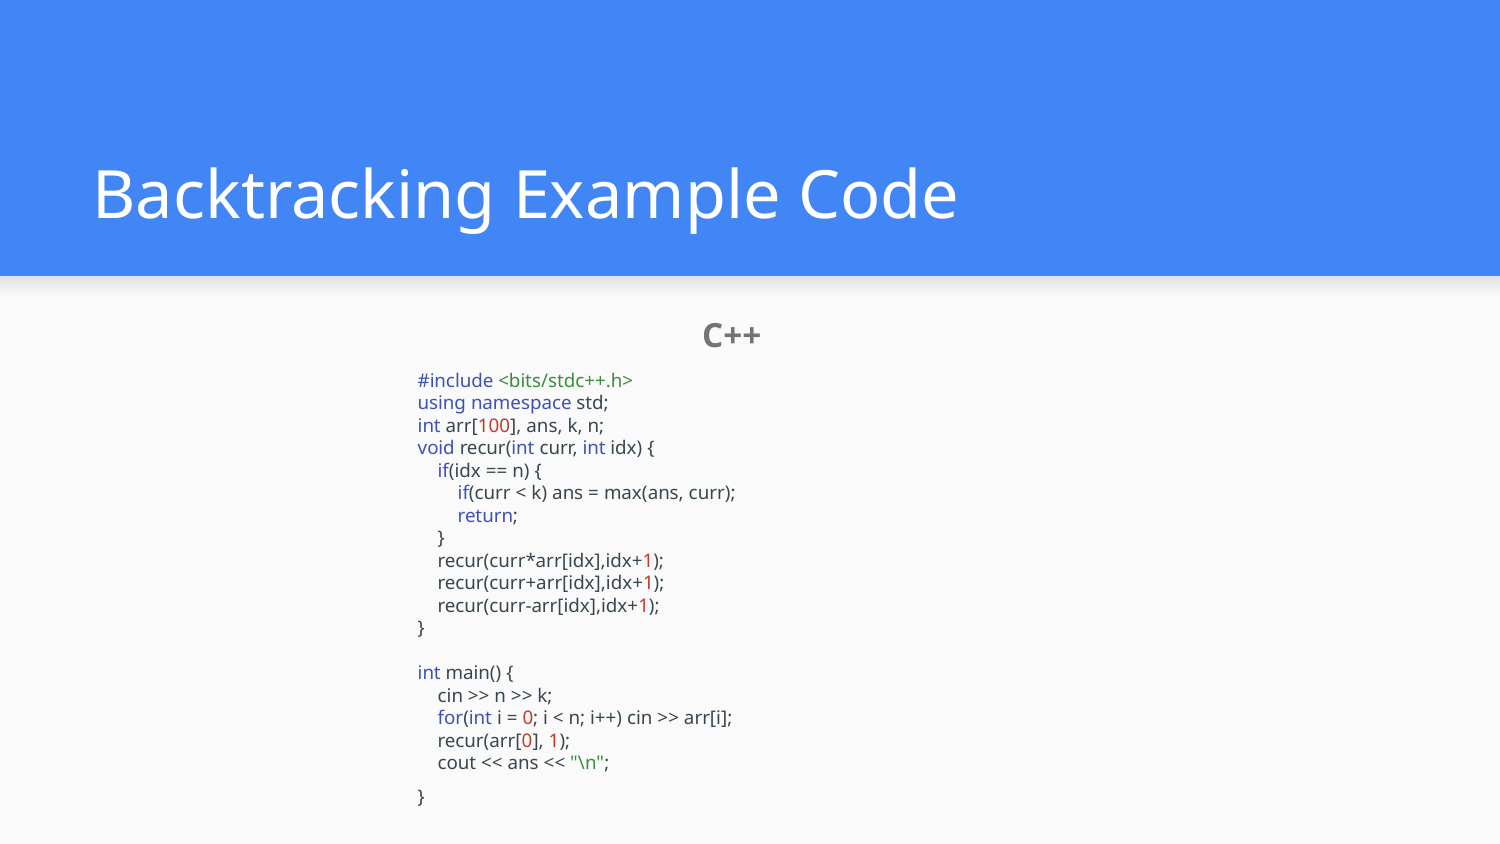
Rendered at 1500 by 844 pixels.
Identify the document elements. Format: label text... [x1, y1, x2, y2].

list C++ [402, 292, 1061, 353]
text_box #include <bits/stdc++.h> using namespace std; int arr[100], ans, k, n; void recur(int curr, int idx) { if(idx == n) { if(curr < k) ans = max(ans, curr); return; } recur(curr*arr[idx],idx+1); recur(curr+arr[idx],idx+1); recur(curr-arr[idx],idx+1); } int main() { cin >> n >> k; for(int i = 0; i < n; i++) cin >> arr[i]; recur(arr[0], 1); cout << ans << "\n"; } [402, 353, 1061, 695]
title Backtracking Example Code [77, 121, 1427, 248]
